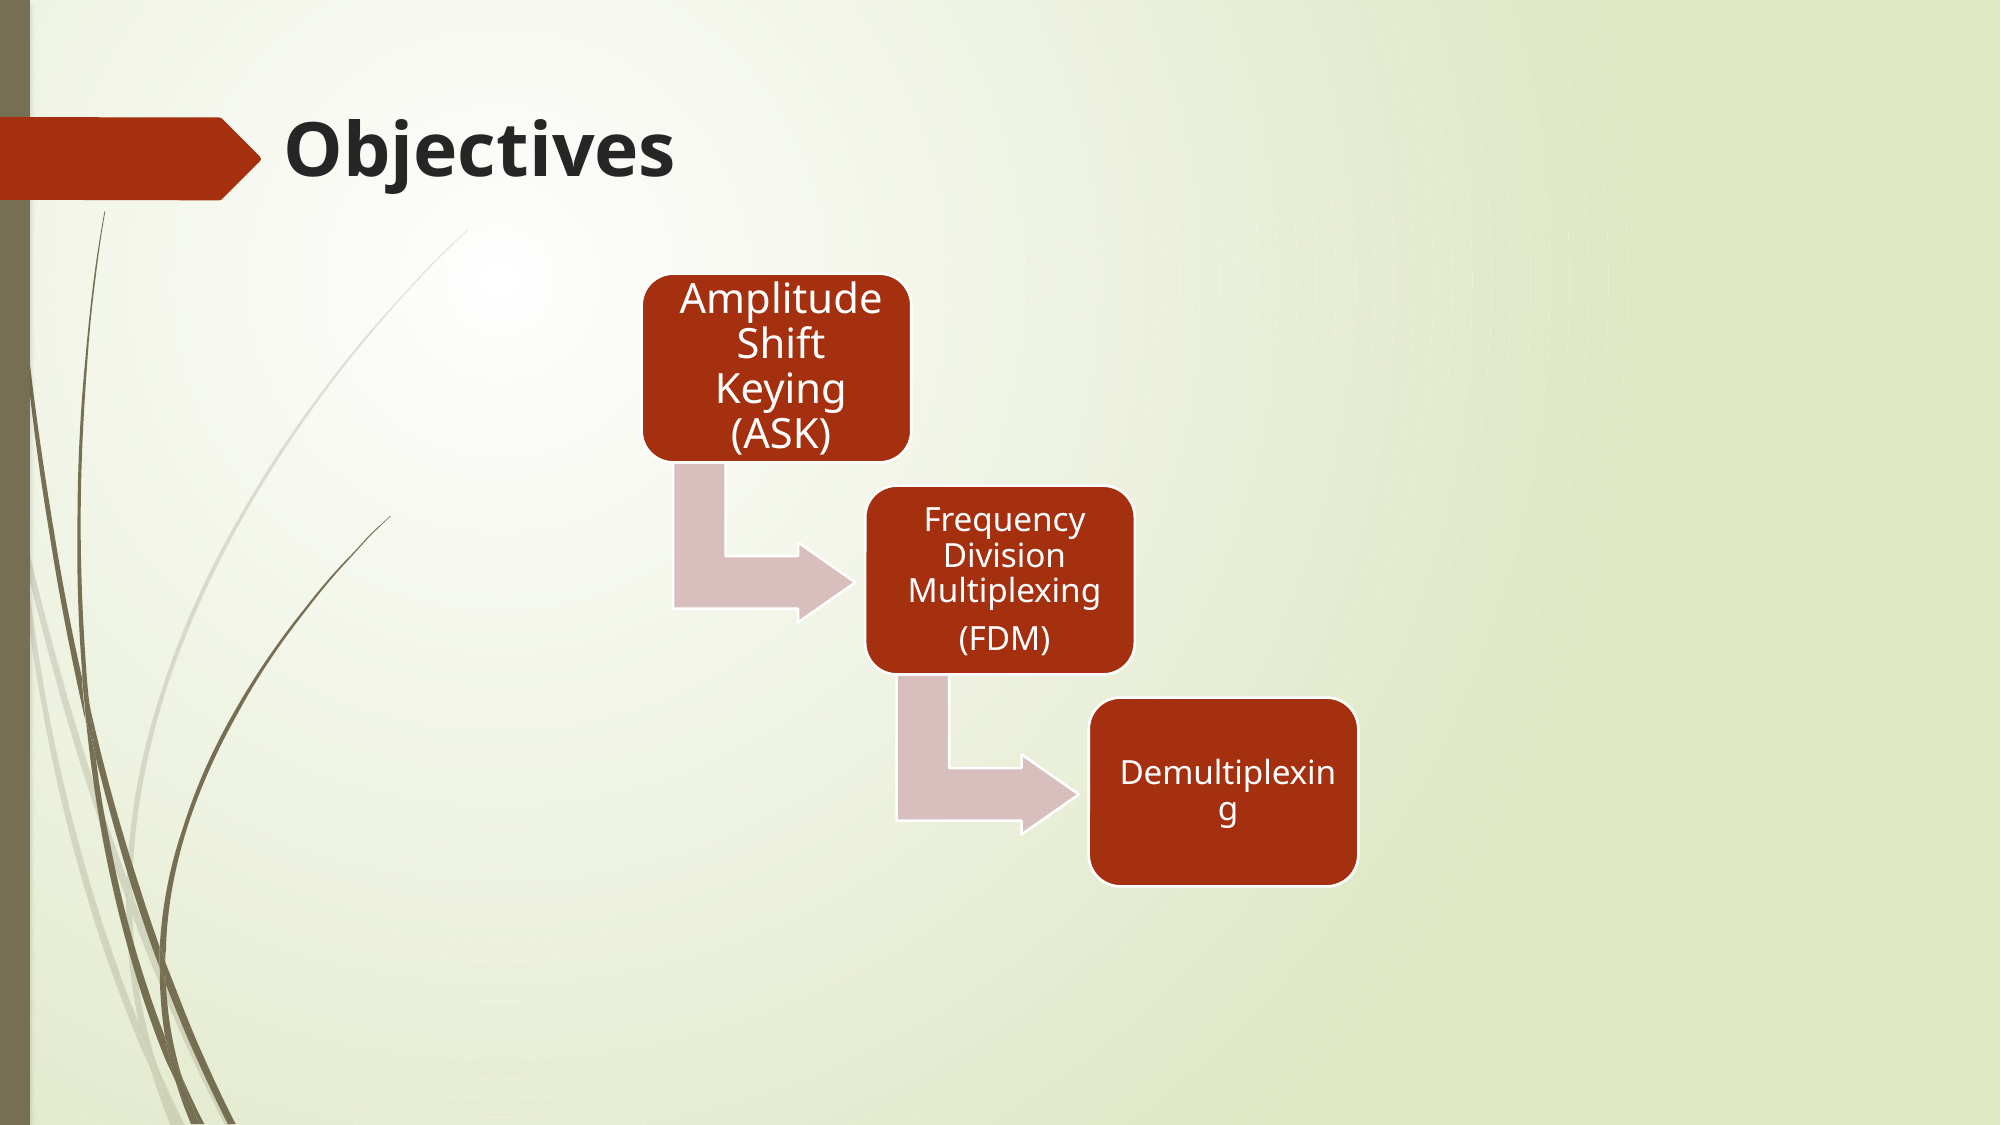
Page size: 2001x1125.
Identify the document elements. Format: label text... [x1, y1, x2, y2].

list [268, 269, 1732, 891]
title Objectives [268, 93, 1866, 304]
